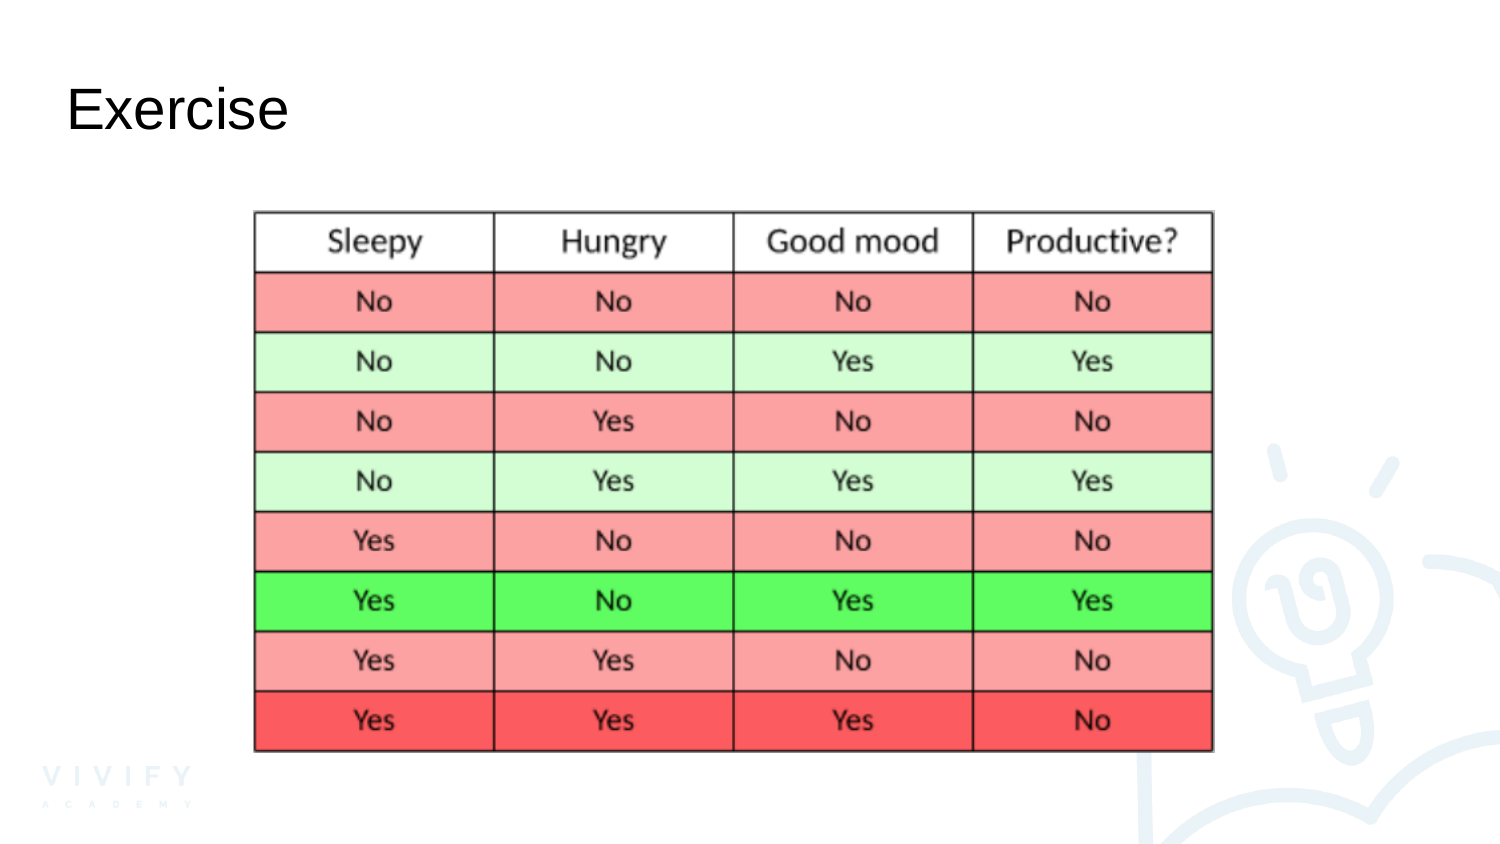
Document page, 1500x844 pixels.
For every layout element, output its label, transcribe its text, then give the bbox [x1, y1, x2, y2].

title Exercise [51, 56, 1449, 151]
picture [0, 0, 1500, 844]
